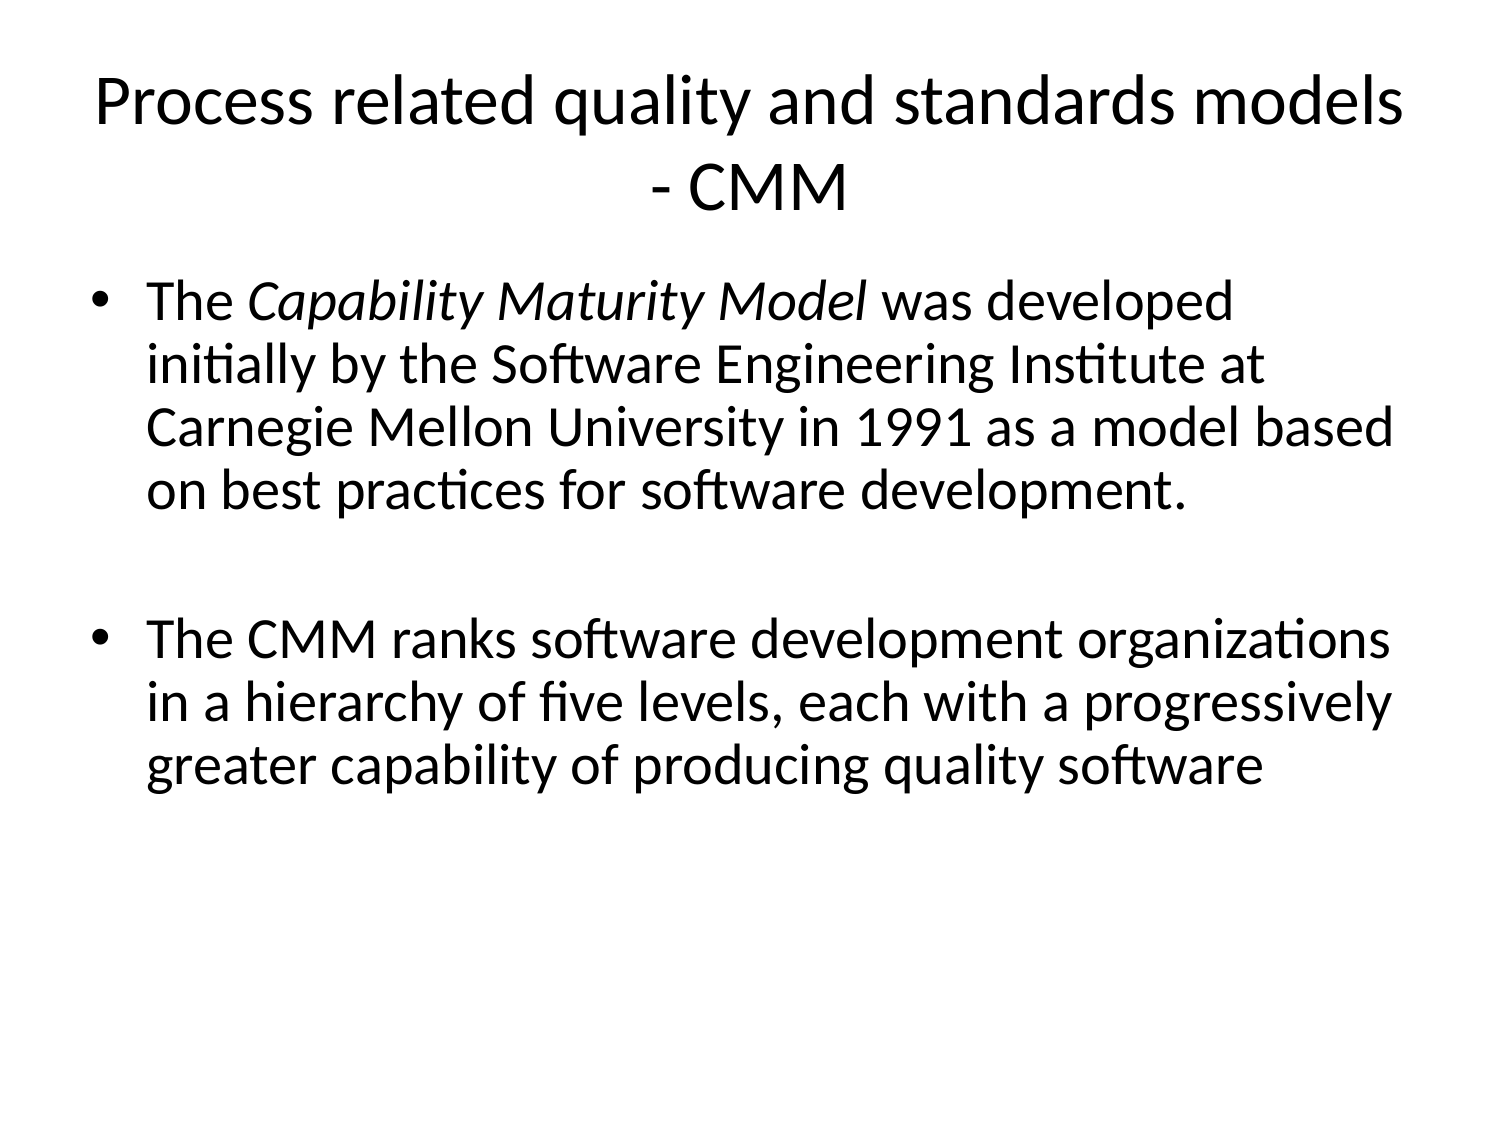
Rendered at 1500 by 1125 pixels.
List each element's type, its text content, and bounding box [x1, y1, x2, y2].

list The Capability Maturity Model was developed initially by the Software Engineering Institute at Carnegie Mellon University in 1991 as a model based on best practices for software development. The CMM ranks software development organizations in a hierarchy of five levels, each with a progressively greater capability of producing quality software [75, 262, 1425, 1005]
title Process related quality and standards models - CMM [75, 45, 1425, 233]
